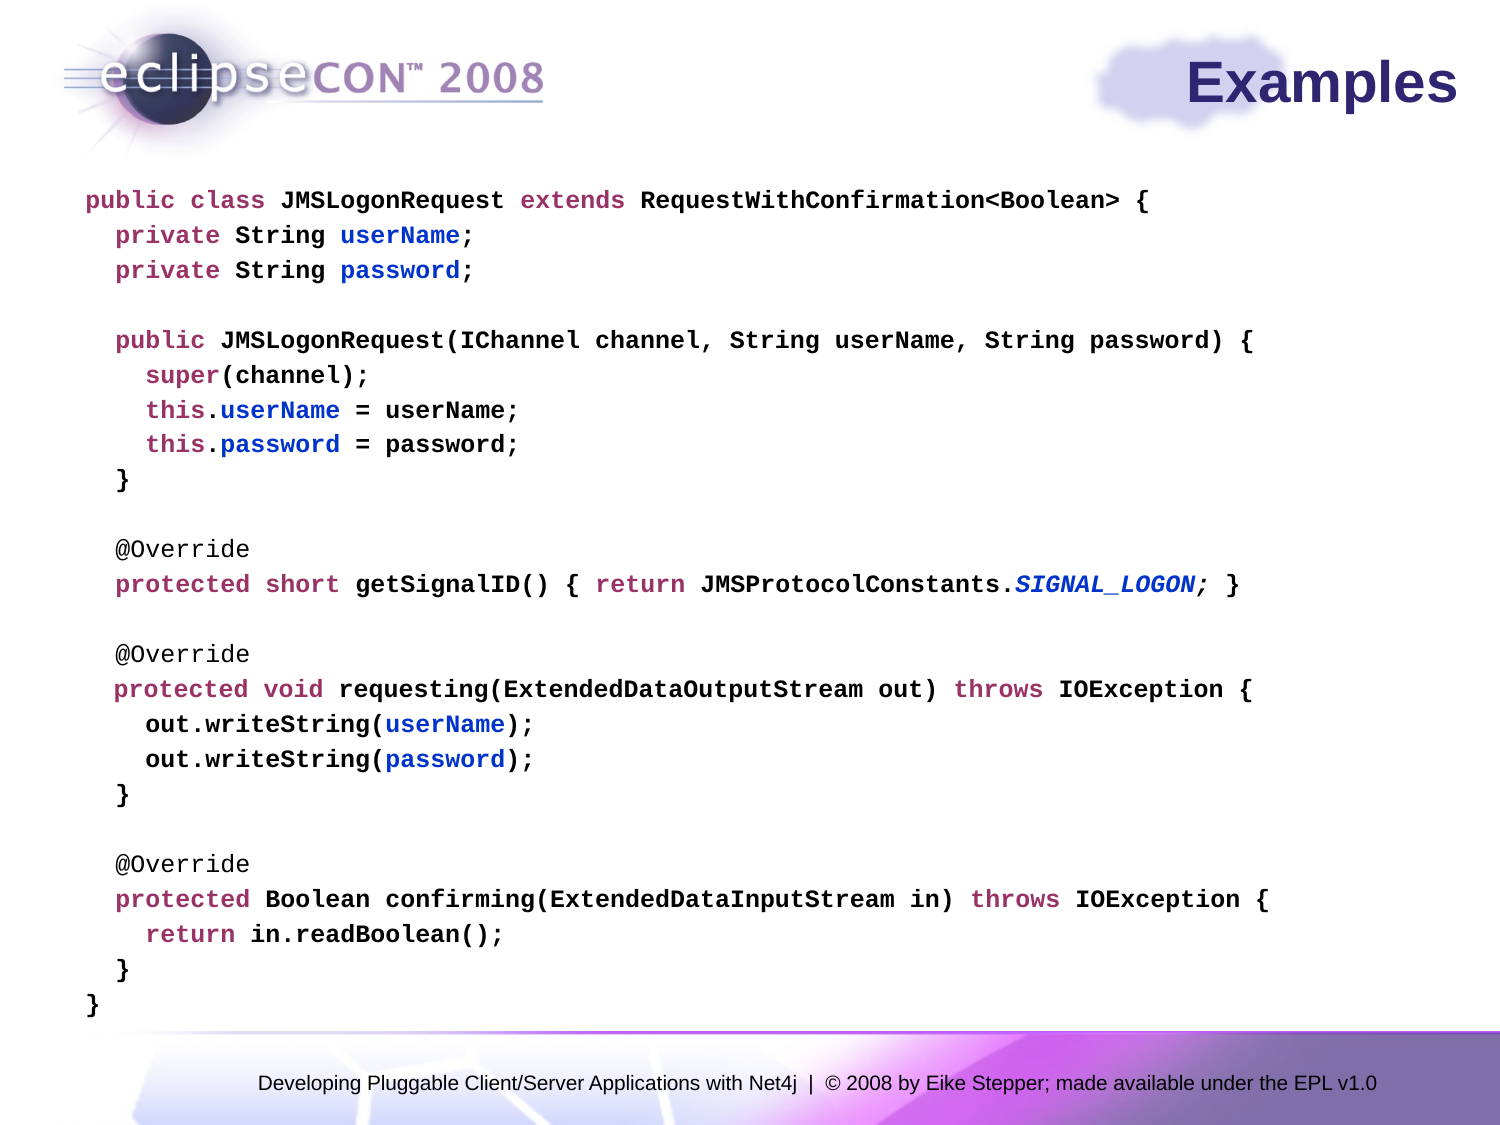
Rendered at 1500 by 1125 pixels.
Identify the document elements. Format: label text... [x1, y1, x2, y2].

picture [0, 1031, 1500, 1125]
list public class JMSLogonRequest extends RequestWithConfirmation<Boolean> { private String userName; private String password; public JMSLogonRequest(IChannel channel, String userName, String password) { super(channel); this.userName = userName; this.password = password; } @Override protected short getSignalID() { return JMSProtocolConstants.SIGNAL_LOGON; } @Override protected void requesting(ExtendedDataOutputStream out) throws IOException { out.writeString(userName); out.writeString(password); } @Override protected Boolean confirming(ExtendedDataInputStream in) throws IOException { return in.readBoolean(); } } [70, 175, 1500, 1032]
picture [30, 0, 577, 159]
title Examples [198, 34, 1475, 123]
